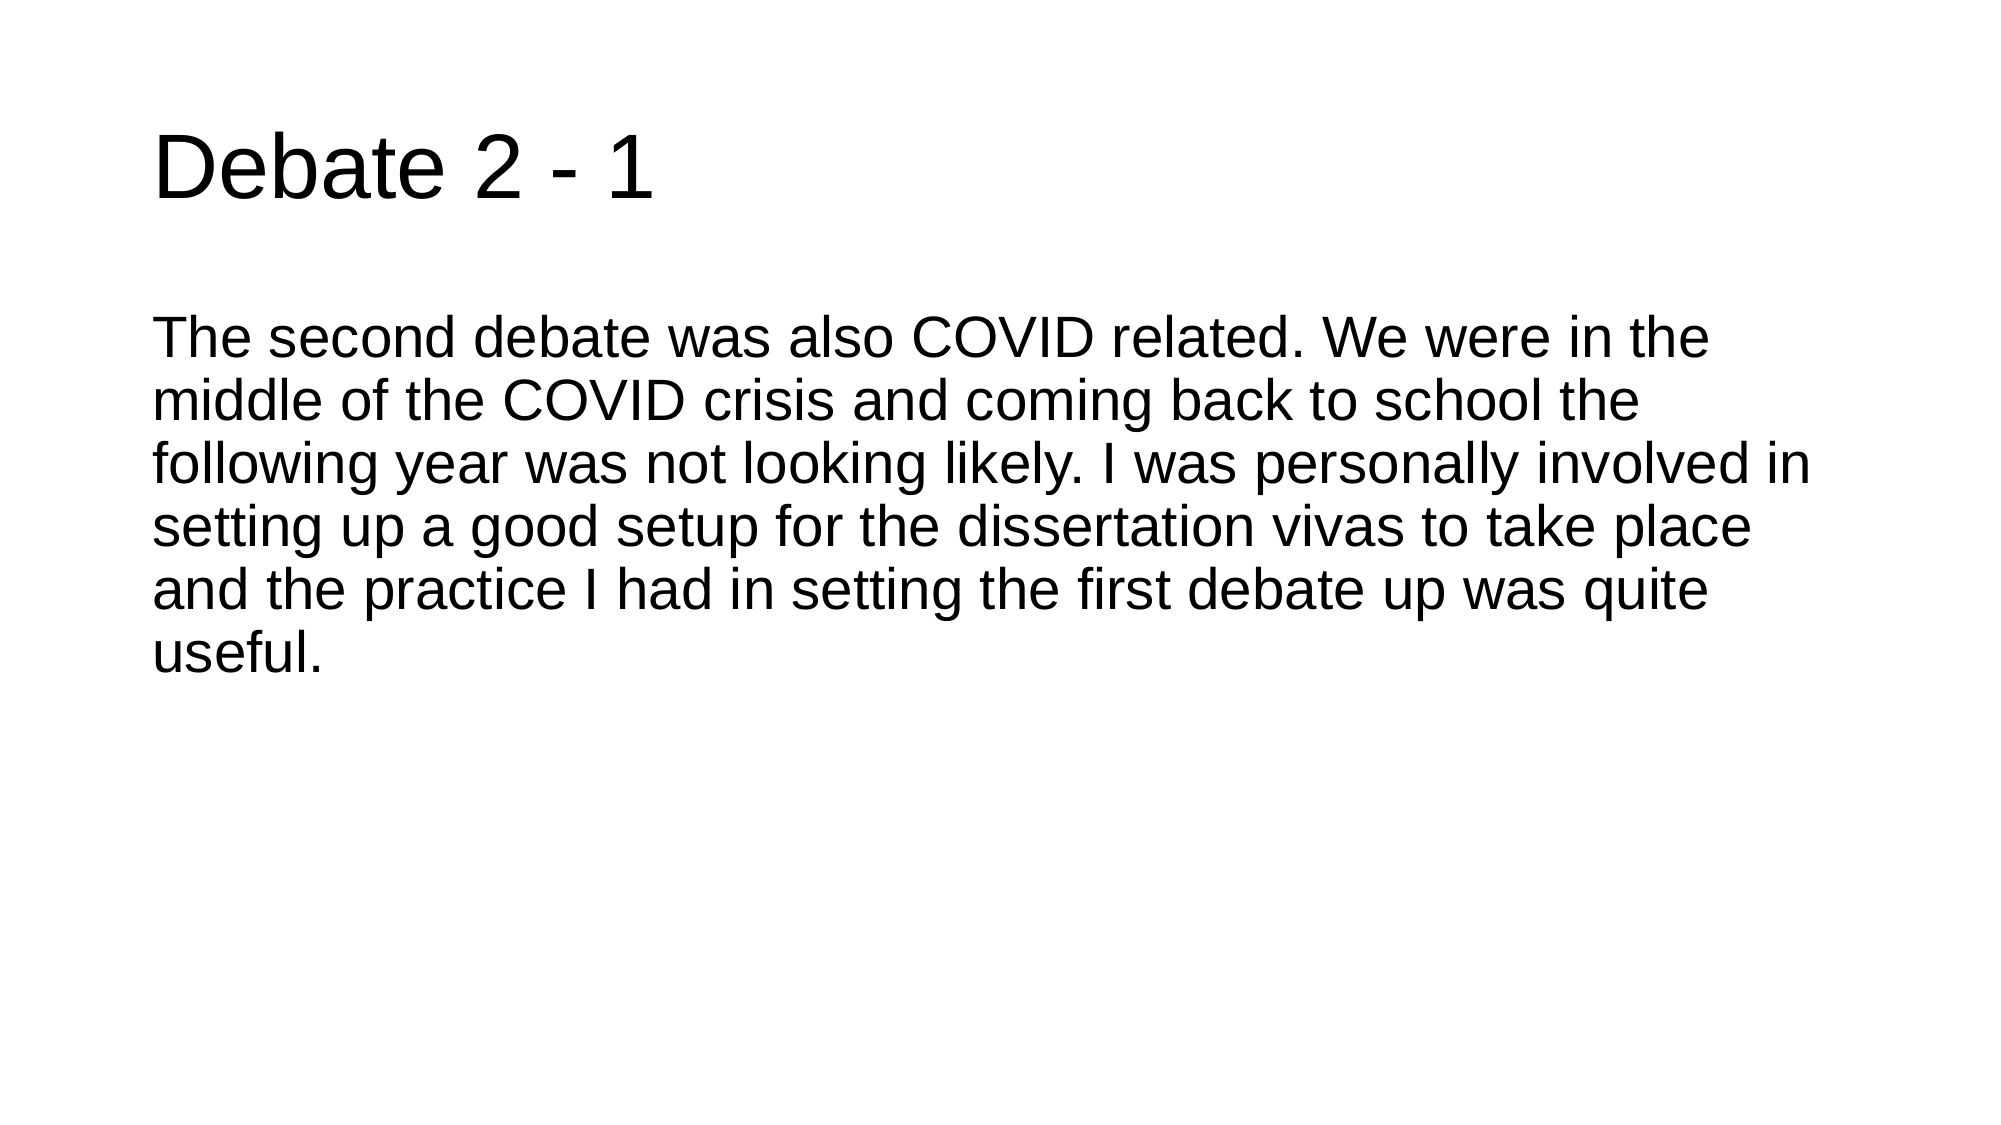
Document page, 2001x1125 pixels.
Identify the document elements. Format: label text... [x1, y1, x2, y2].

list The second debate was also COVID related. We were in the middle of the COVID crisis and coming back to school the following year was not looking likely. I was personally involved in setting up a good setup for the dissertation vivas to take place and the practice I had in setting the first debate up was quite useful. [137, 299, 1863, 1014]
title Debate 2 - 1 [137, 59, 1863, 278]
